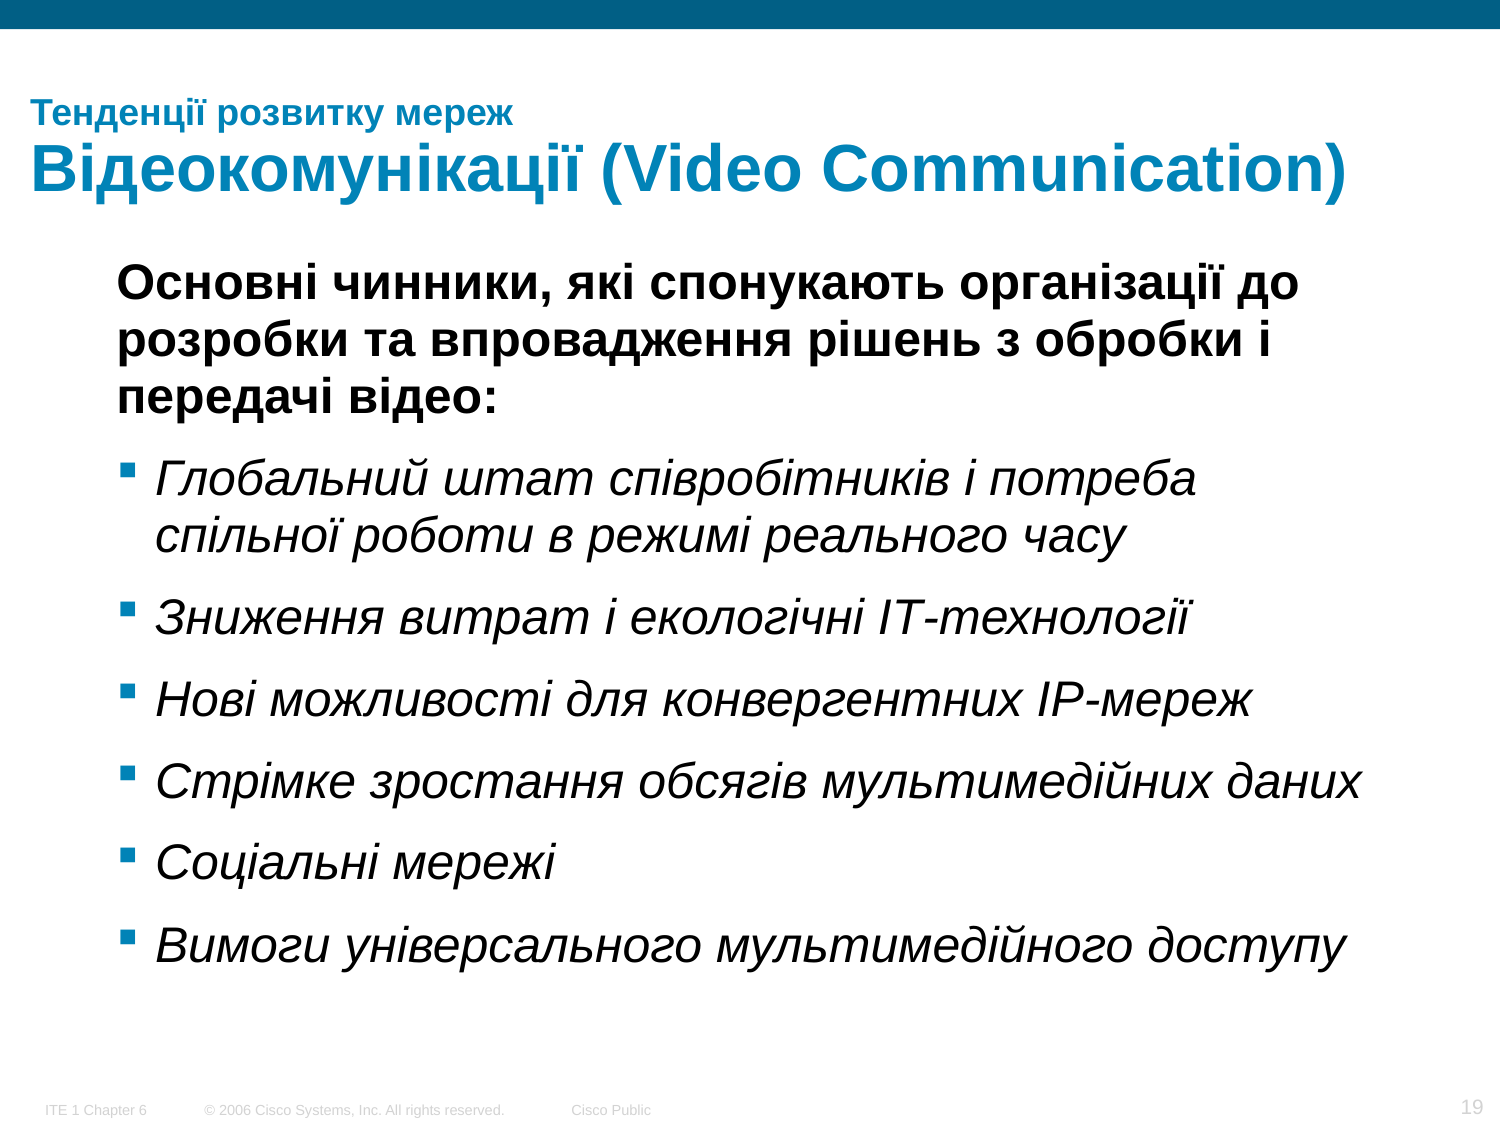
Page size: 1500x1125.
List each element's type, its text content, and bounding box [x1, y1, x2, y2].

list Основні чинники, які спонукають організації до розробки та впровадження рішень з обробки і передачі відео: Глобальний штат співробітників і потреба спільної роботи в режимі реального часу Зниження витрат і екологічні ІТ-технології Нові можливості для конвергентних IP-мереж Стрімке зростання обсягів мультимедійних даних Соціальні мережі Вимоги універсального мультимедійного доступу [102, 246, 1406, 833]
title Тенденції розвитку мереж Відеокомунікації (Video Communication) [16, 75, 1500, 213]
